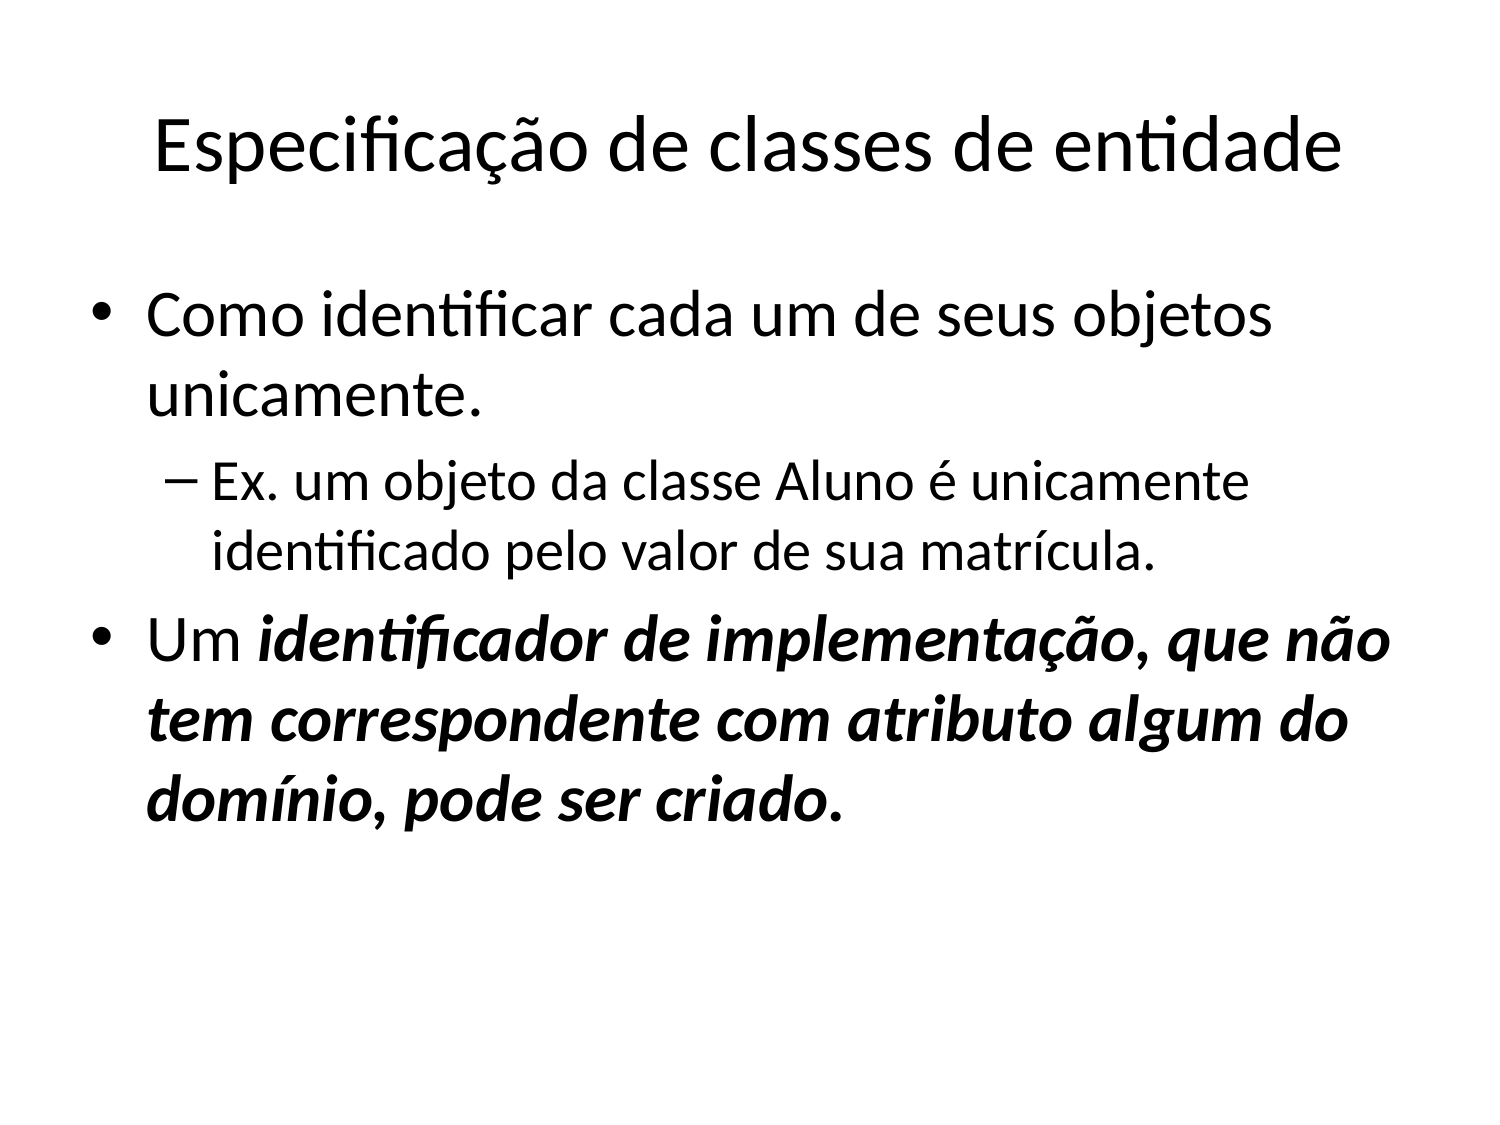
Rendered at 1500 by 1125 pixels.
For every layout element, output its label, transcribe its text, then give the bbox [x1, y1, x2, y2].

title Especificação de classes de entidade [75, 45, 1425, 233]
list Como identificar cada um de seus objetos unicamente. Ex. um objeto da classe Aluno é unicamente identificado pelo valor de sua matrícula. Um identificador de implementação, que não tem correspondente com atributo algum do domínio, pode ser criado. [75, 262, 1425, 1005]
